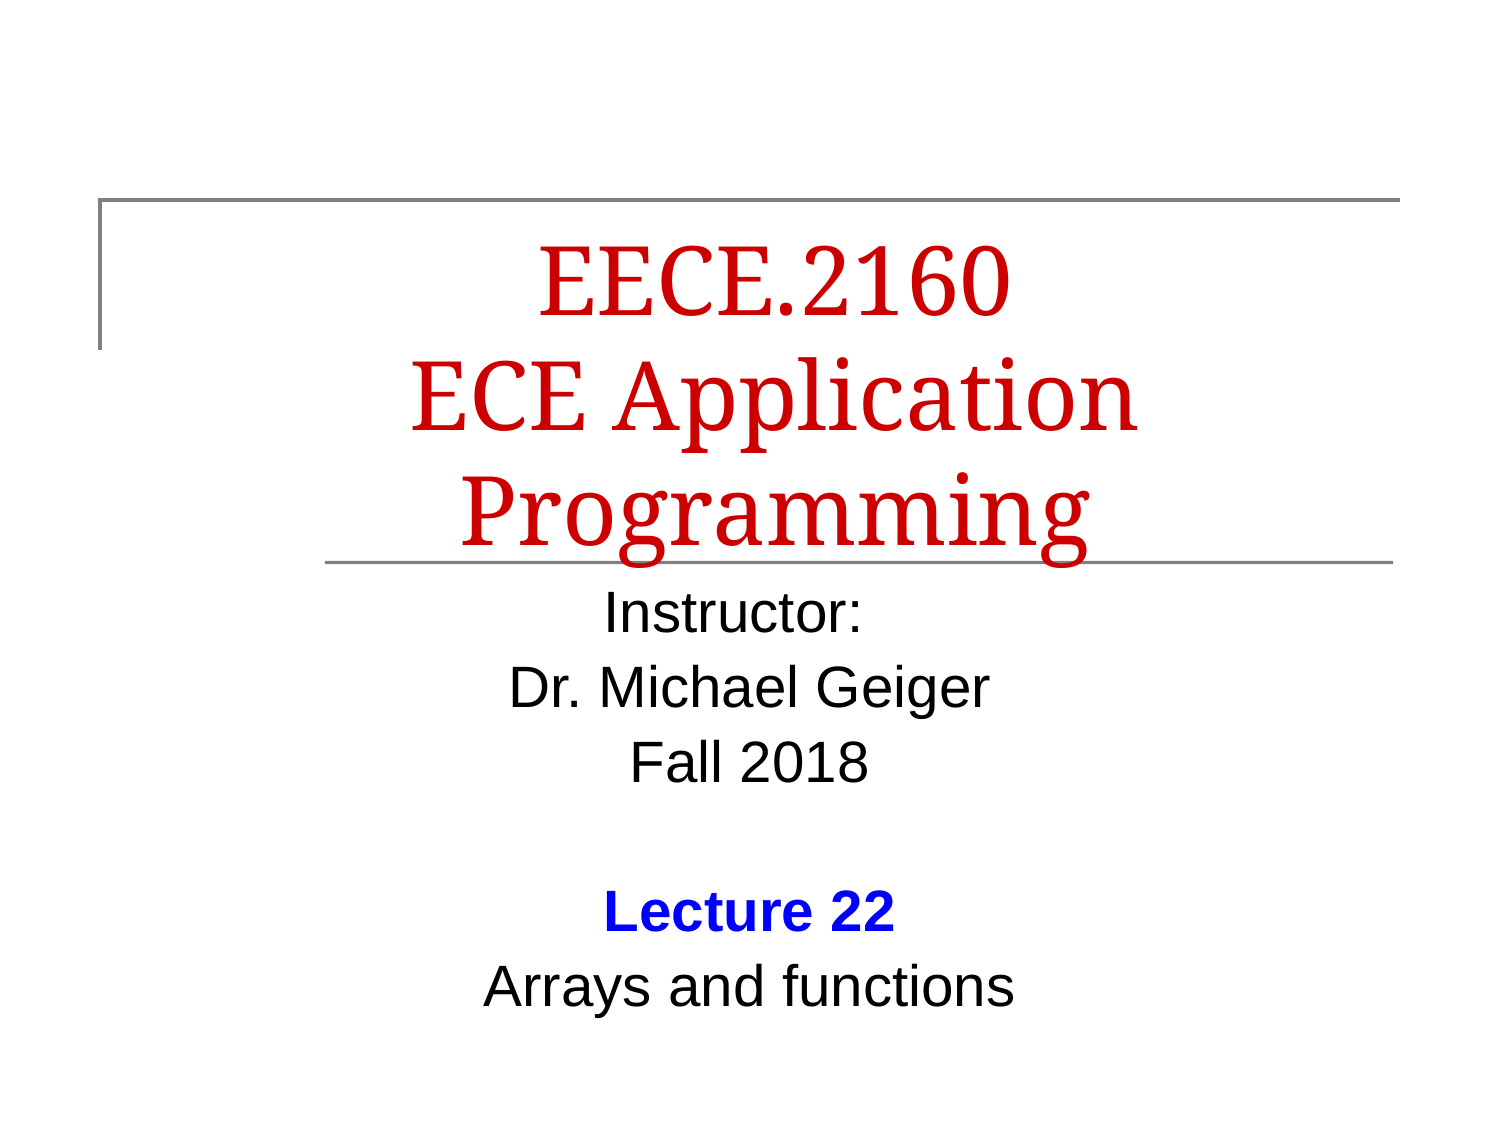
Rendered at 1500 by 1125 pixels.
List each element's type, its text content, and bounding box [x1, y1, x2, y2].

title EECE.2160 ECE Application Programming [150, 212, 1401, 563]
subtitle Instructor: Dr. Michael Geiger Fall 2018 Lecture 22 Arrays and functions [0, 575, 1500, 1075]
